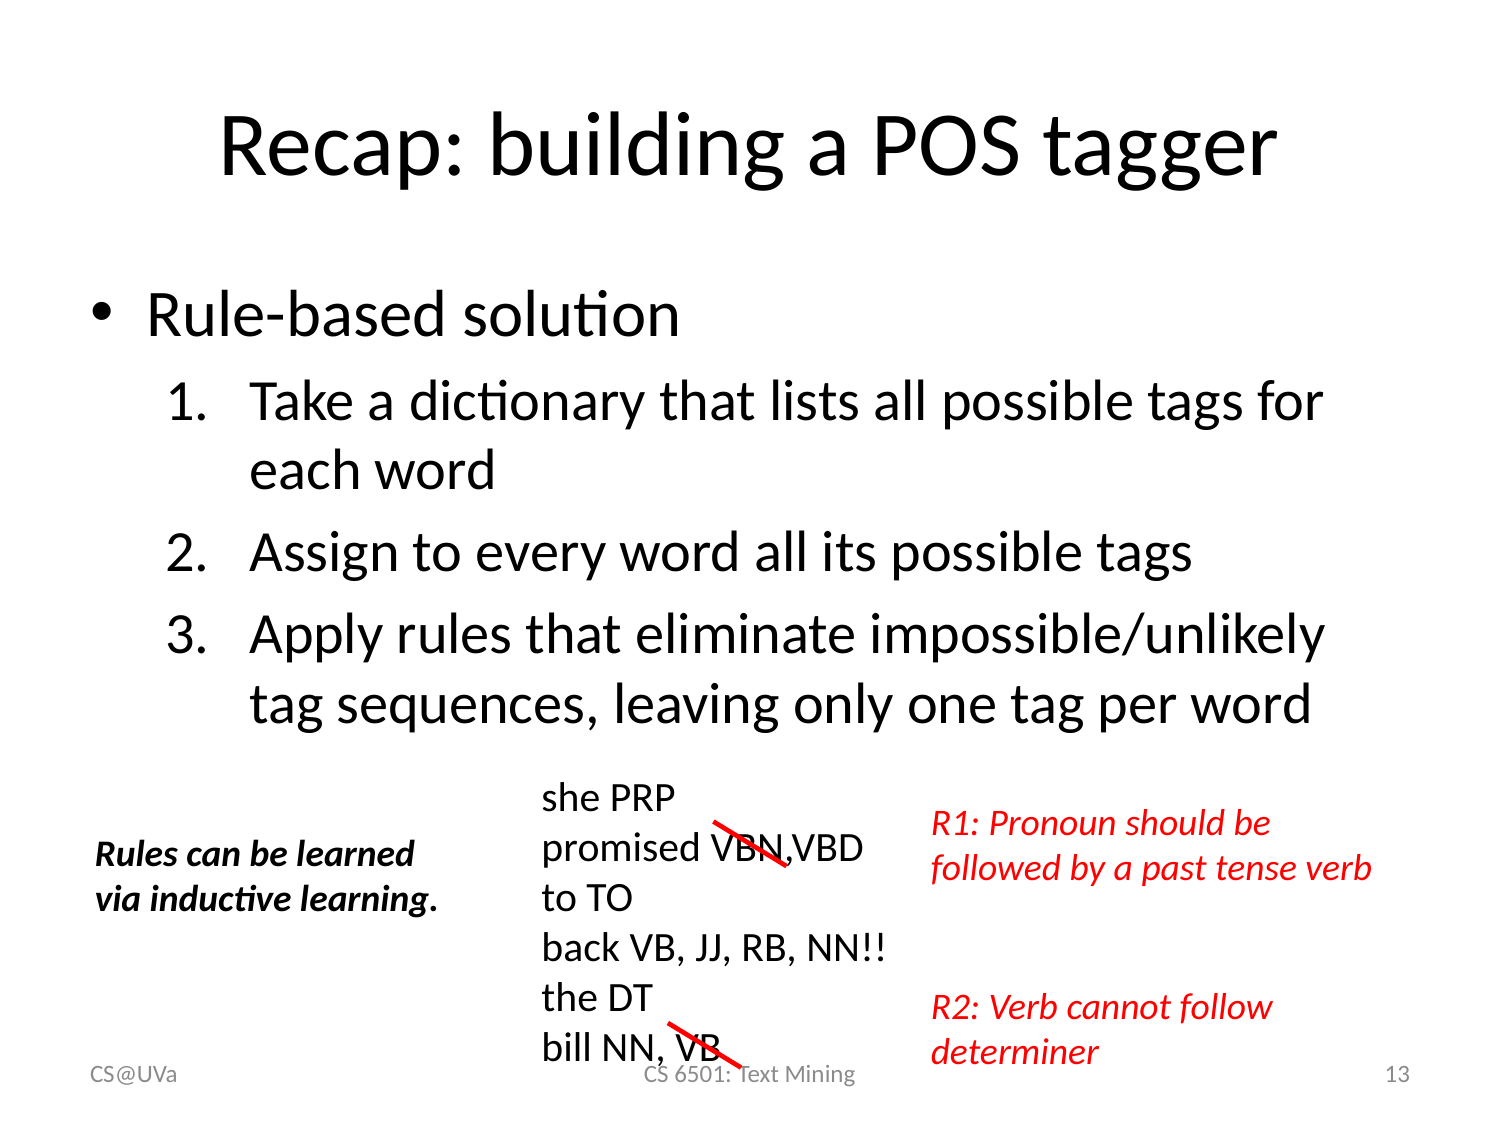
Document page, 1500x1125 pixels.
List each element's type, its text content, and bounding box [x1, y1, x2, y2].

text_box R1: Pronoun should be followed by a past tense verb [916, 790, 1411, 896]
title Recap: building a POS tagger [75, 45, 1425, 233]
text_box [713, 821, 787, 867]
list Rule-based solution Take a dictionary that lists all possible tags for each word Assign to every word all its possible tags Apply rules that eliminate impossible/unlikely tag sequences, leaving only one tag per word [75, 262, 1425, 1005]
slide_number 13 [1074, 1042, 1425, 1103]
text_box Rules can be learned via inductive learning. [80, 821, 462, 927]
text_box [667, 1022, 742, 1068]
text_box she PRP promised VBN,VBD to TO back VB, JJ, RB, NN!! the DT bill NN, VB [526, 762, 1093, 1042]
footer CS 6501: Text Mining [512, 1042, 988, 1103]
slide_number CS@UVa [75, 1042, 425, 1103]
text_box R2: Verb cannot follow determiner [916, 974, 1411, 1080]
